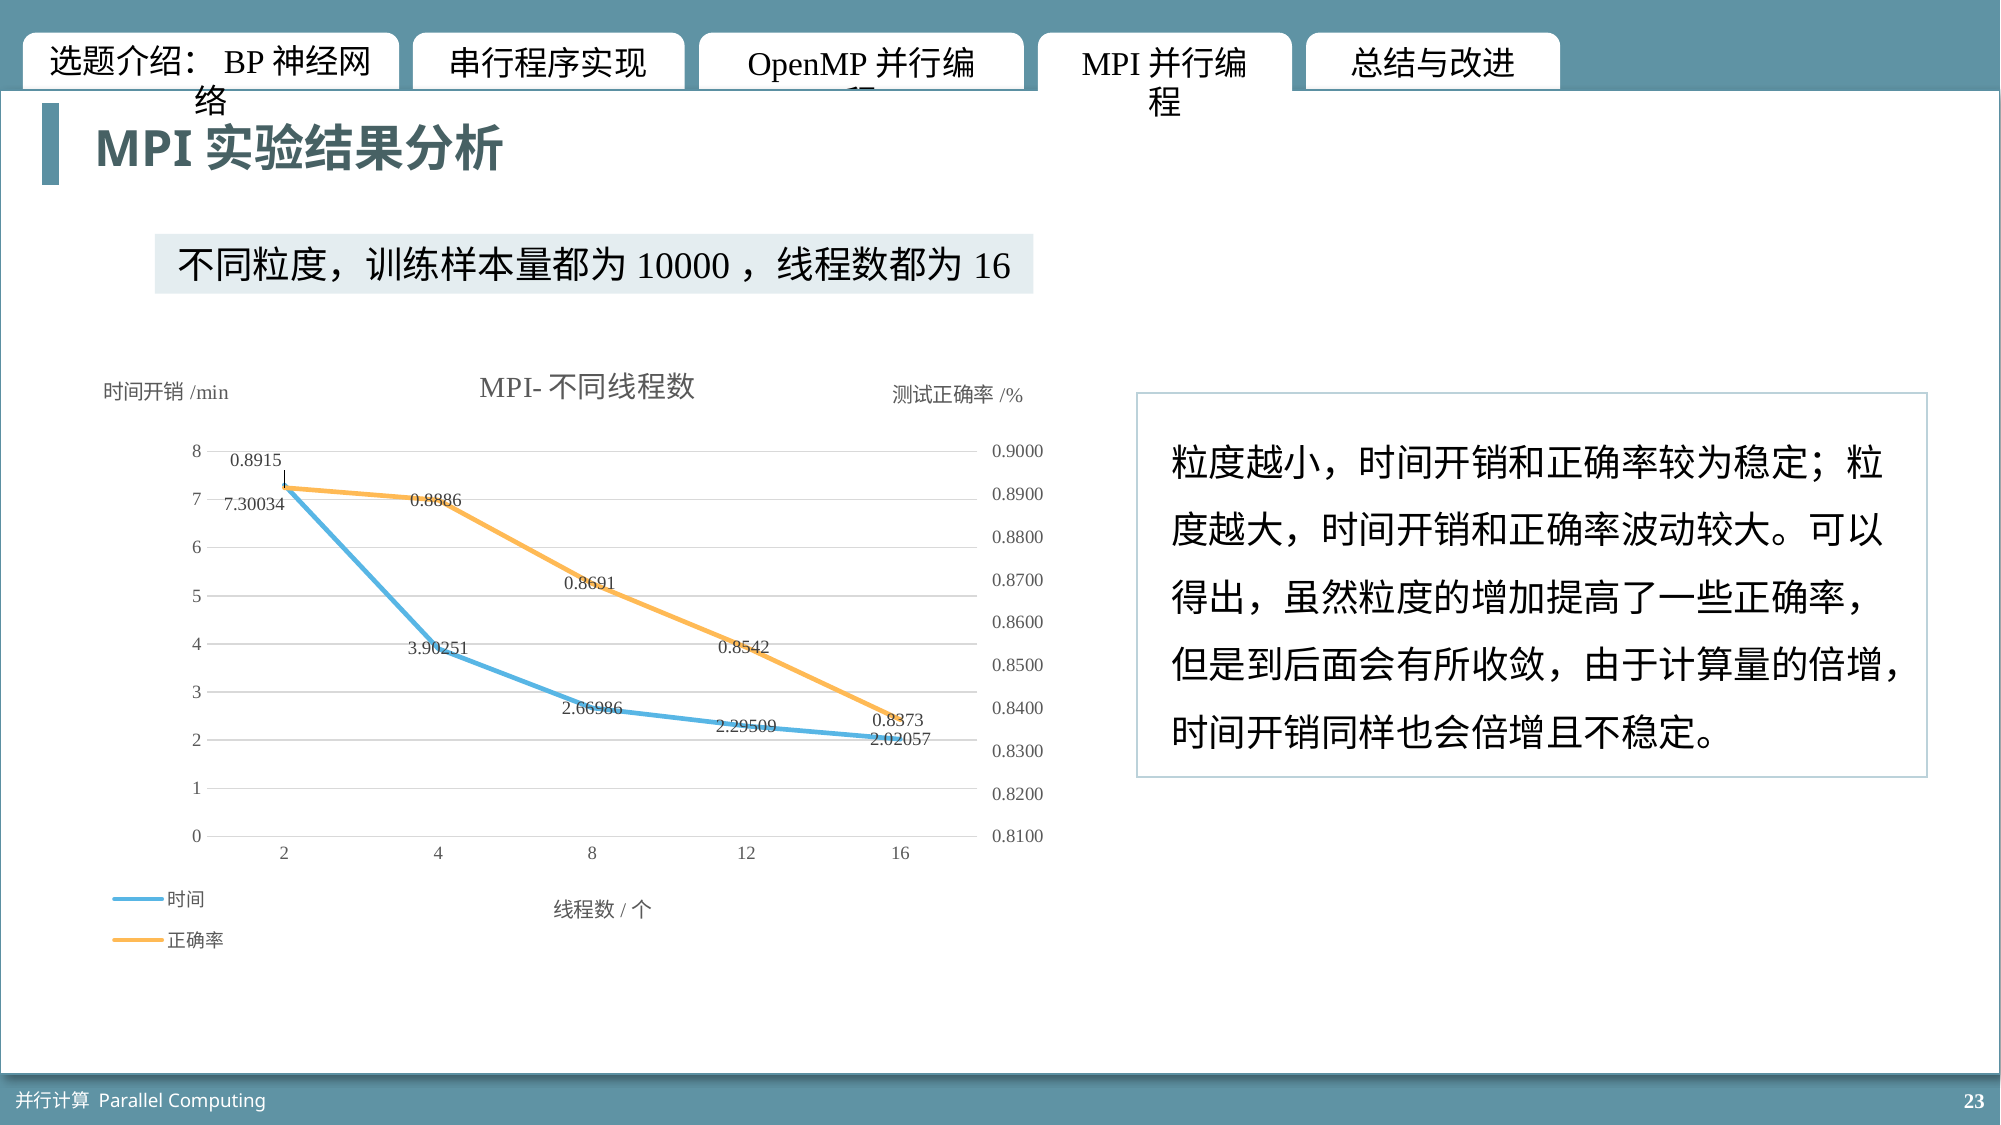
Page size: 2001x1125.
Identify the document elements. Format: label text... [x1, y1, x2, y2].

slide_number 23 [1557, 1074, 2000, 1125]
text_box [1298, 31, 1564, 97]
text_box MPI实验结果分析 [79, 109, 595, 184]
text_box [22, 31, 401, 97]
text_box [412, 33, 688, 99]
text_box 不同粒度，训练样本量都为10000，线程数都为16 [154, 233, 1034, 294]
text_box [700, 29, 1029, 95]
chart [73, 336, 1103, 971]
text_box [1136, 392, 1928, 778]
footer 并行计算 Parallel Computing [0, 1074, 650, 1125]
text_box [1028, 31, 1295, 97]
